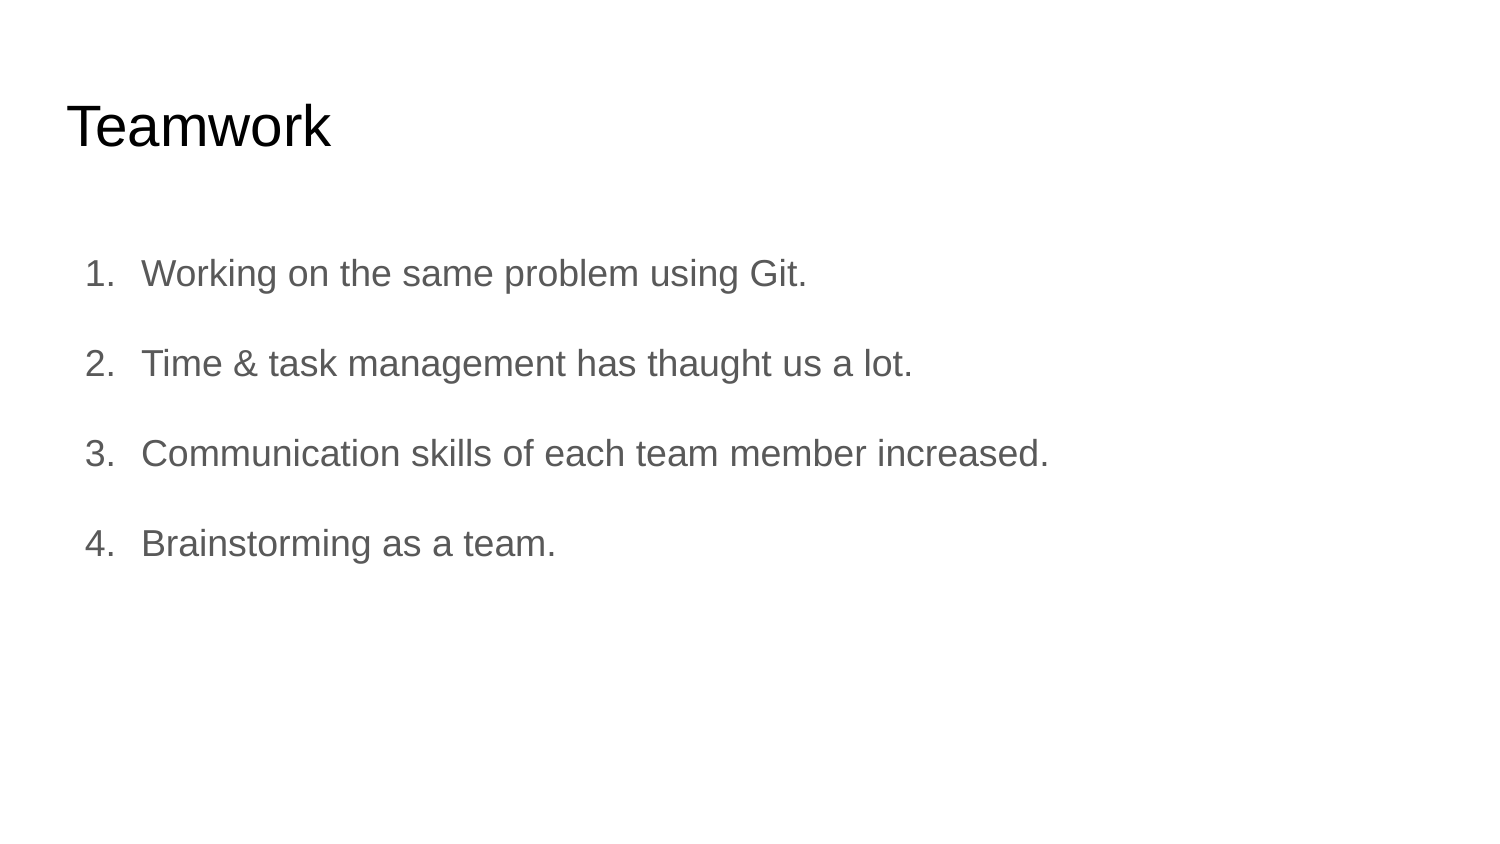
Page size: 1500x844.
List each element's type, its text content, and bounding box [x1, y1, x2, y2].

title Teamwork [51, 72, 1449, 167]
list Working on the same problem using Git. Time & task management has thaught us a lot. Communication skills of each team member increased. Brainstorming as a team. [51, 189, 1449, 750]
